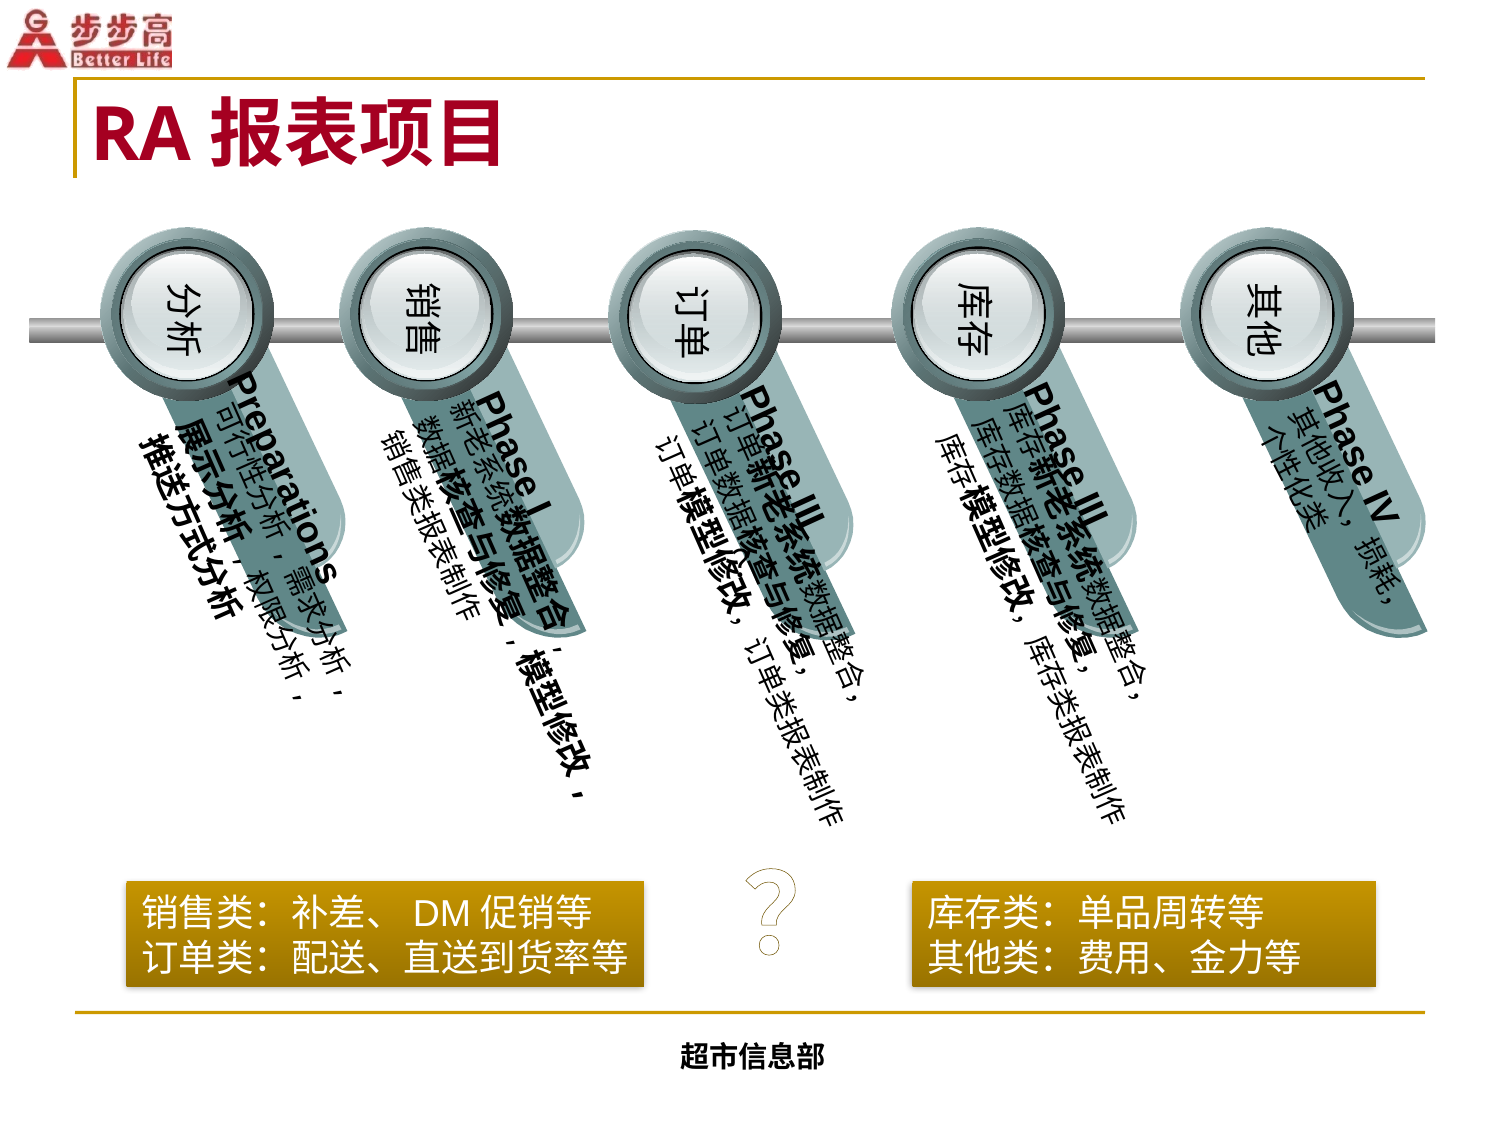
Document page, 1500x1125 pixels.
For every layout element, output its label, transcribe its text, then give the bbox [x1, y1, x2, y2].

text_box 库存类：单品周转等 其他类：费用、金力等 [912, 881, 1376, 987]
text_box 销售类：补差、DM促销等 订单类：配送、直送到货率等 [126, 881, 644, 987]
picture [0, 0, 172, 86]
title RA报表项目 [74, 77, 1426, 225]
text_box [29, 227, 1436, 835]
text_box ？ [727, 843, 870, 985]
